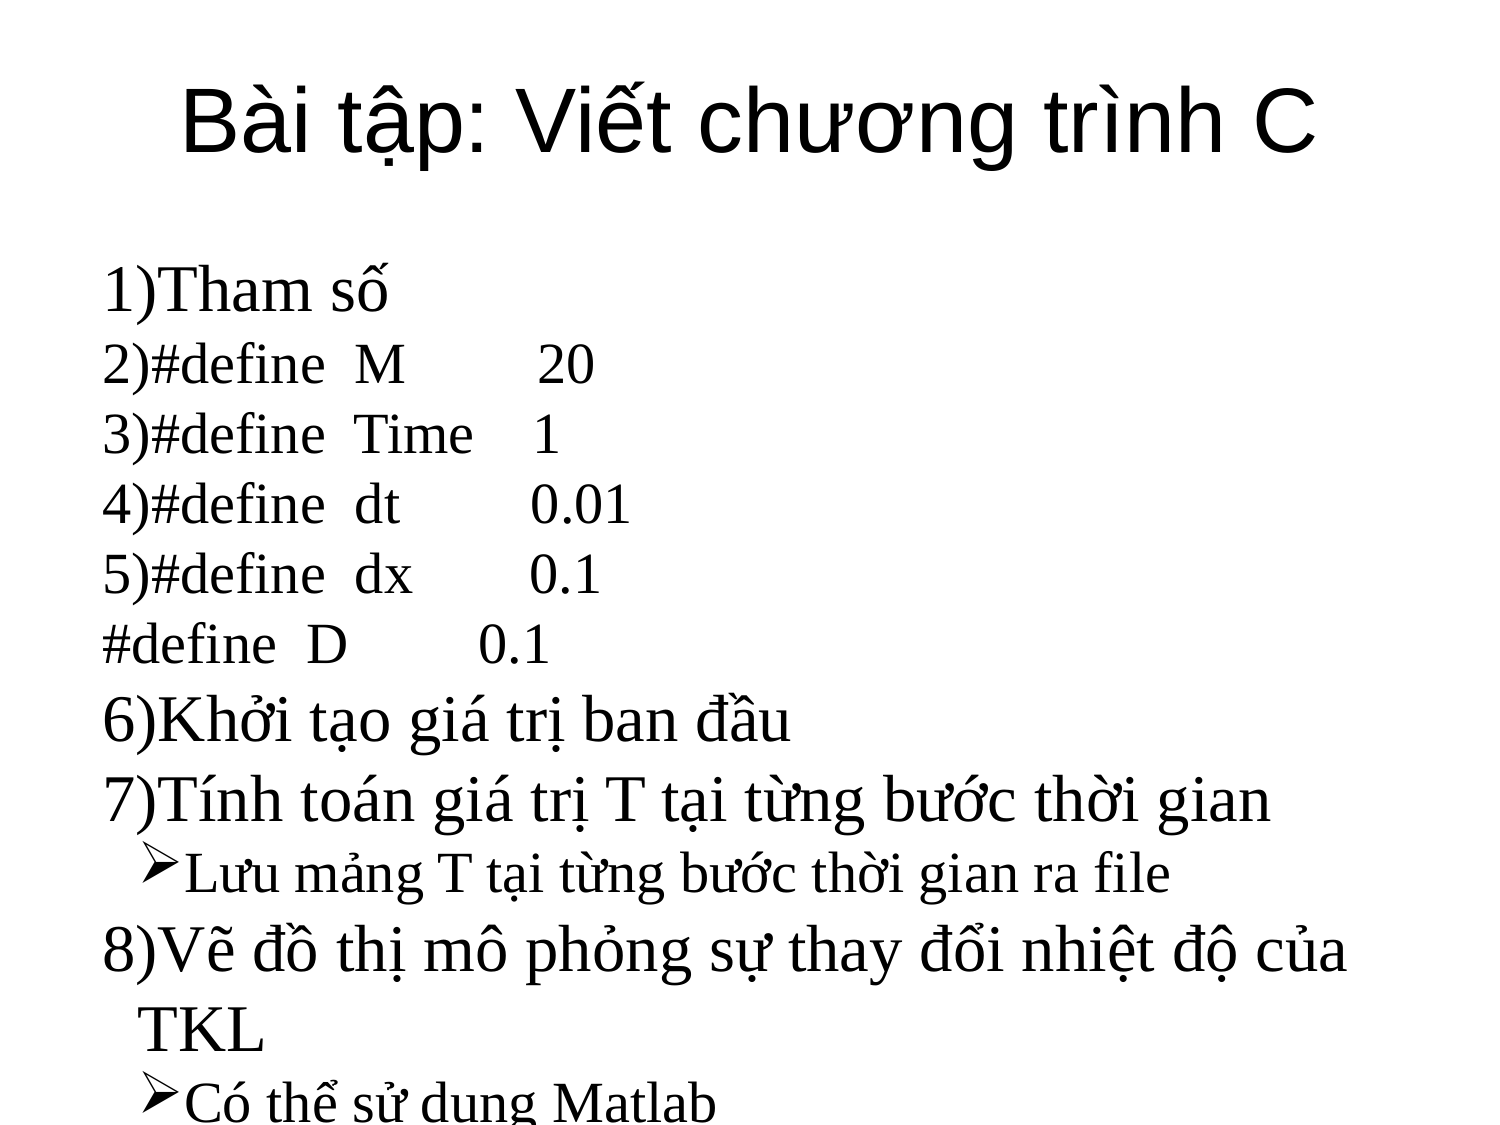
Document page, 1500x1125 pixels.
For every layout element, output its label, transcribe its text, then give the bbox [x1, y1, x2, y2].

text_box Bài tập: Viết chương trình C [75, 45, 1425, 188]
text_box Tham số #define M 20 #define Time 1 #define dt 0.01 #define dx 0.1 #define D 0.1 Khởi tạo giá trị ban đầu Tính toán giá trị T tại từng bước thời gian Lưu mảng T tại từng bước thời gian ra file Vẽ đồ thị mô phỏng sự thay đổi nhiệt độ của TKL Có thể sử dụng Matlab [87, 237, 1463, 1088]
